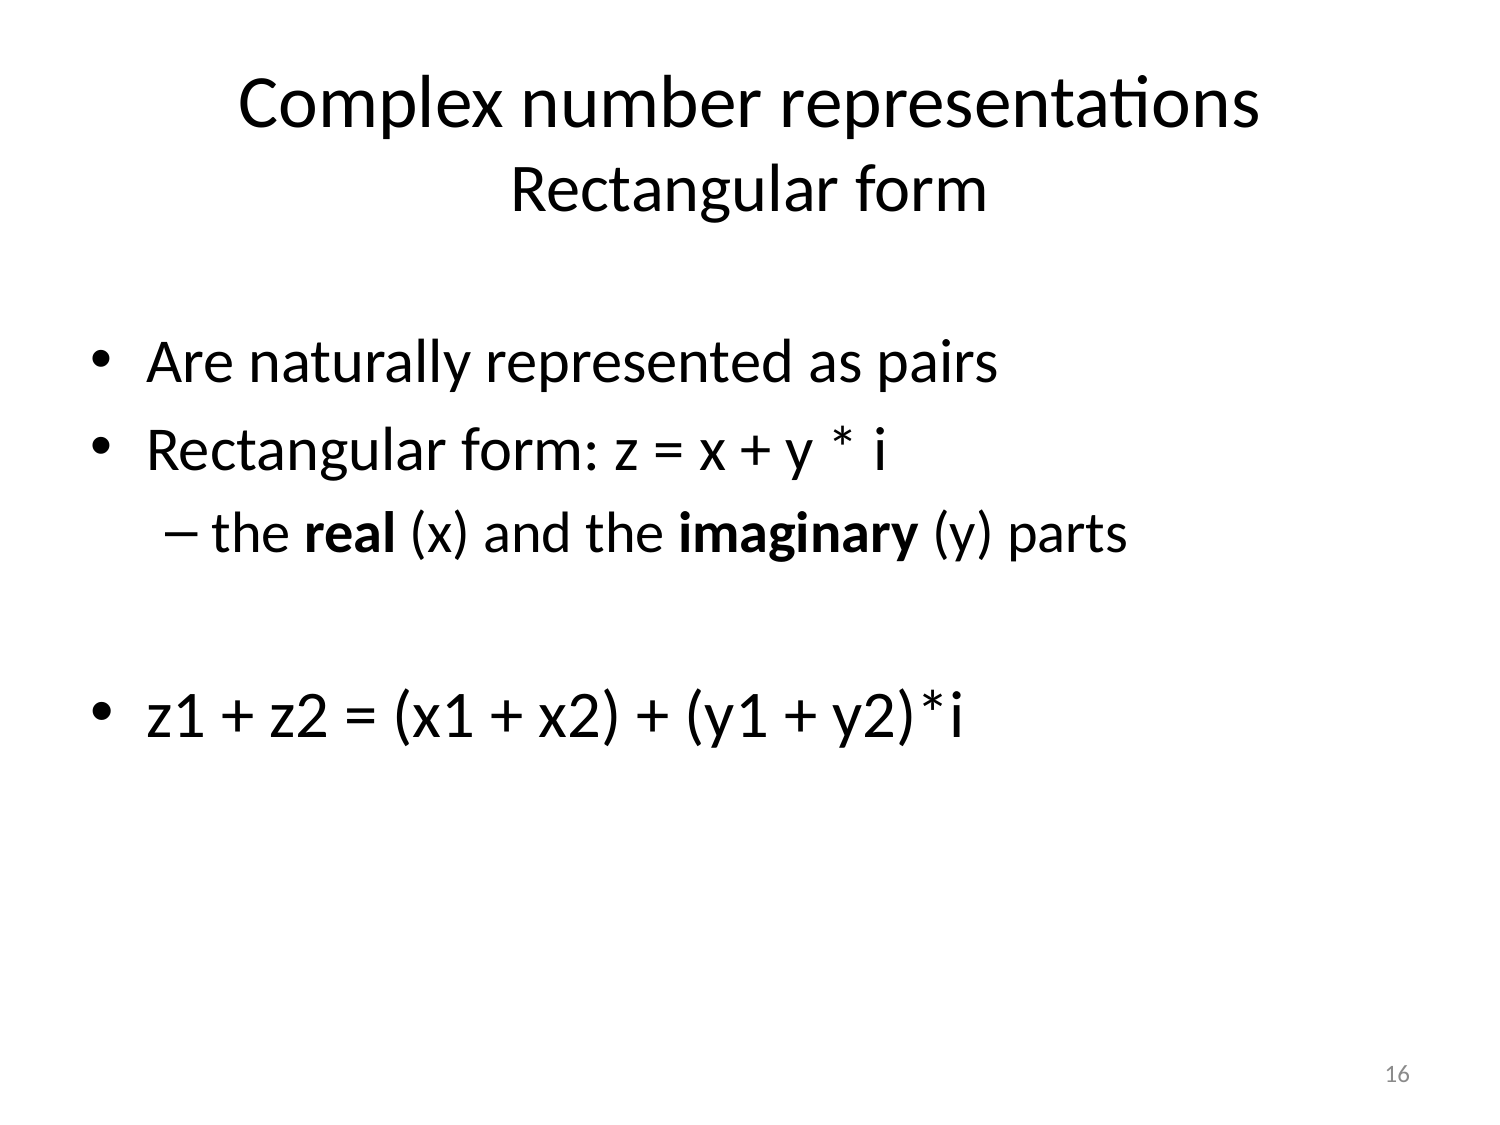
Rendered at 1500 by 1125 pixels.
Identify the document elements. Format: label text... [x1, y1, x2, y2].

list Are naturally represented as pairs Rectangular form: z = x + y * i the real (x) and the imaginary (y) parts z1 + z2 = (x1 + x2) + (y1 + y2)*i [75, 312, 1425, 1005]
slide_number 16 [1074, 1042, 1425, 1103]
title Complex number representations Rectangular form [75, 45, 1425, 233]
